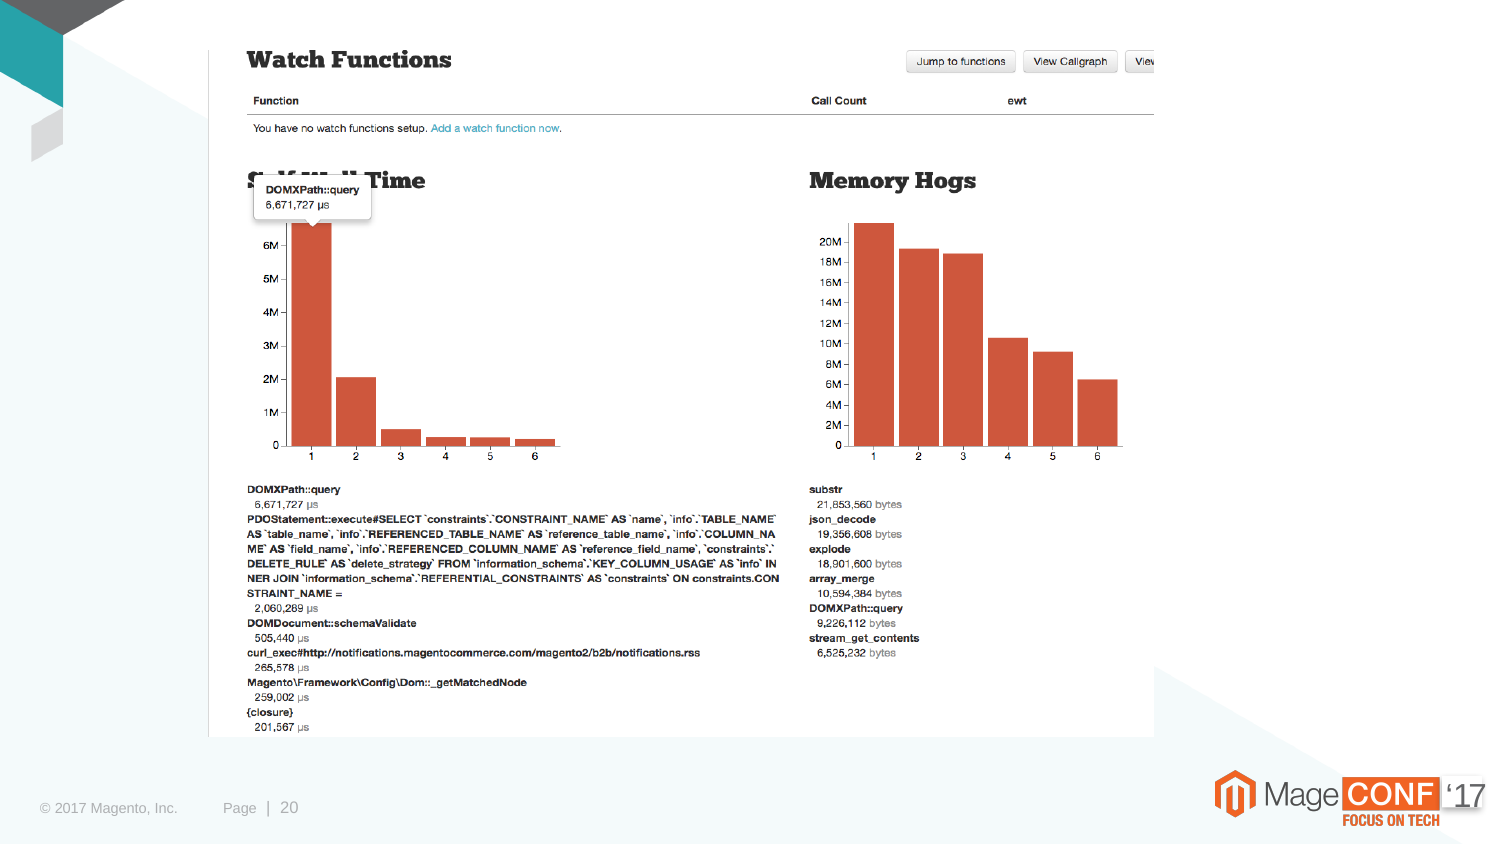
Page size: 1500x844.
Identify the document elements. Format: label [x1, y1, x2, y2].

picture [0, 0, 1500, 844]
list [208, 50, 1155, 737]
